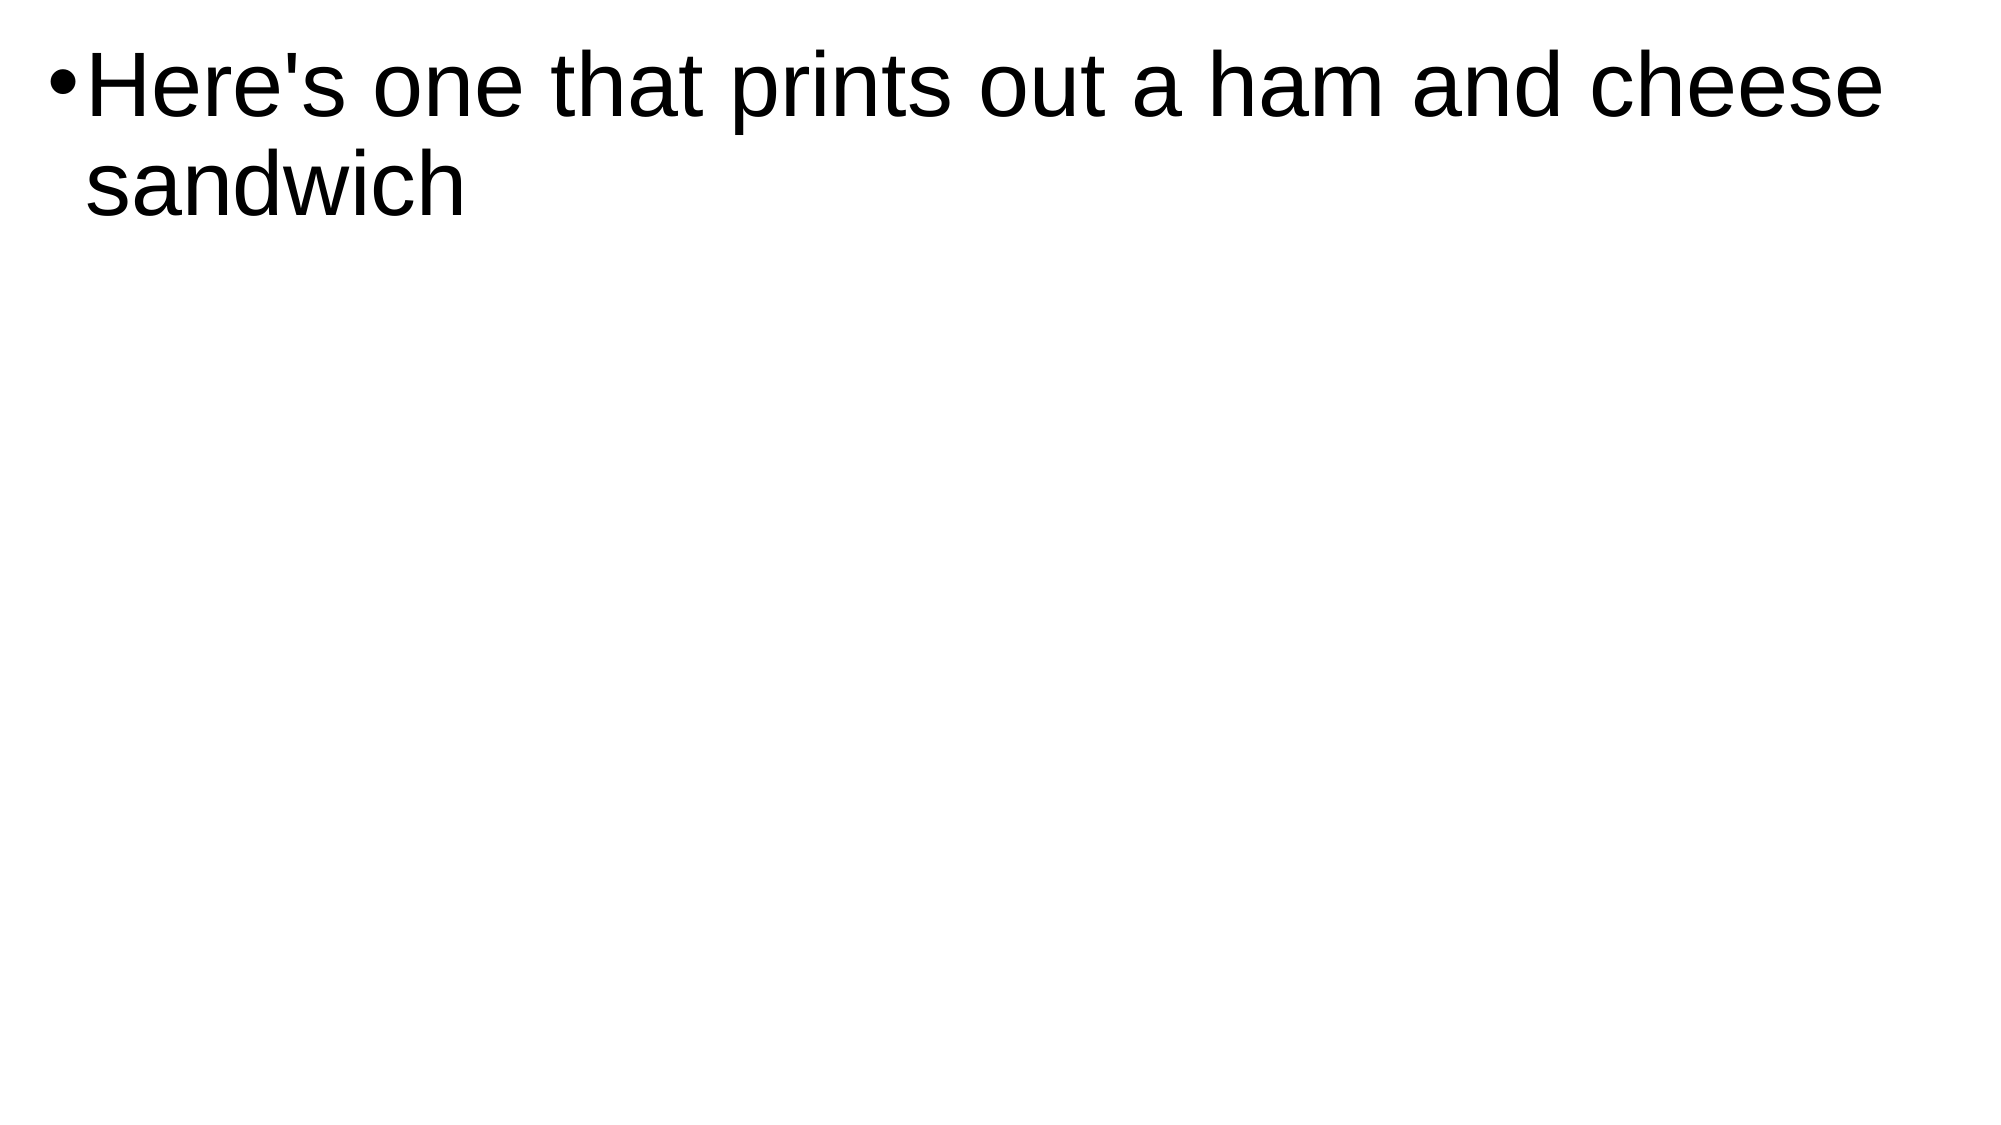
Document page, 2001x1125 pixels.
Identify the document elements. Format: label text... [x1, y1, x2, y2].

list Here's one that prints out a ham and cheese sandwich [32, 29, 1967, 1091]
